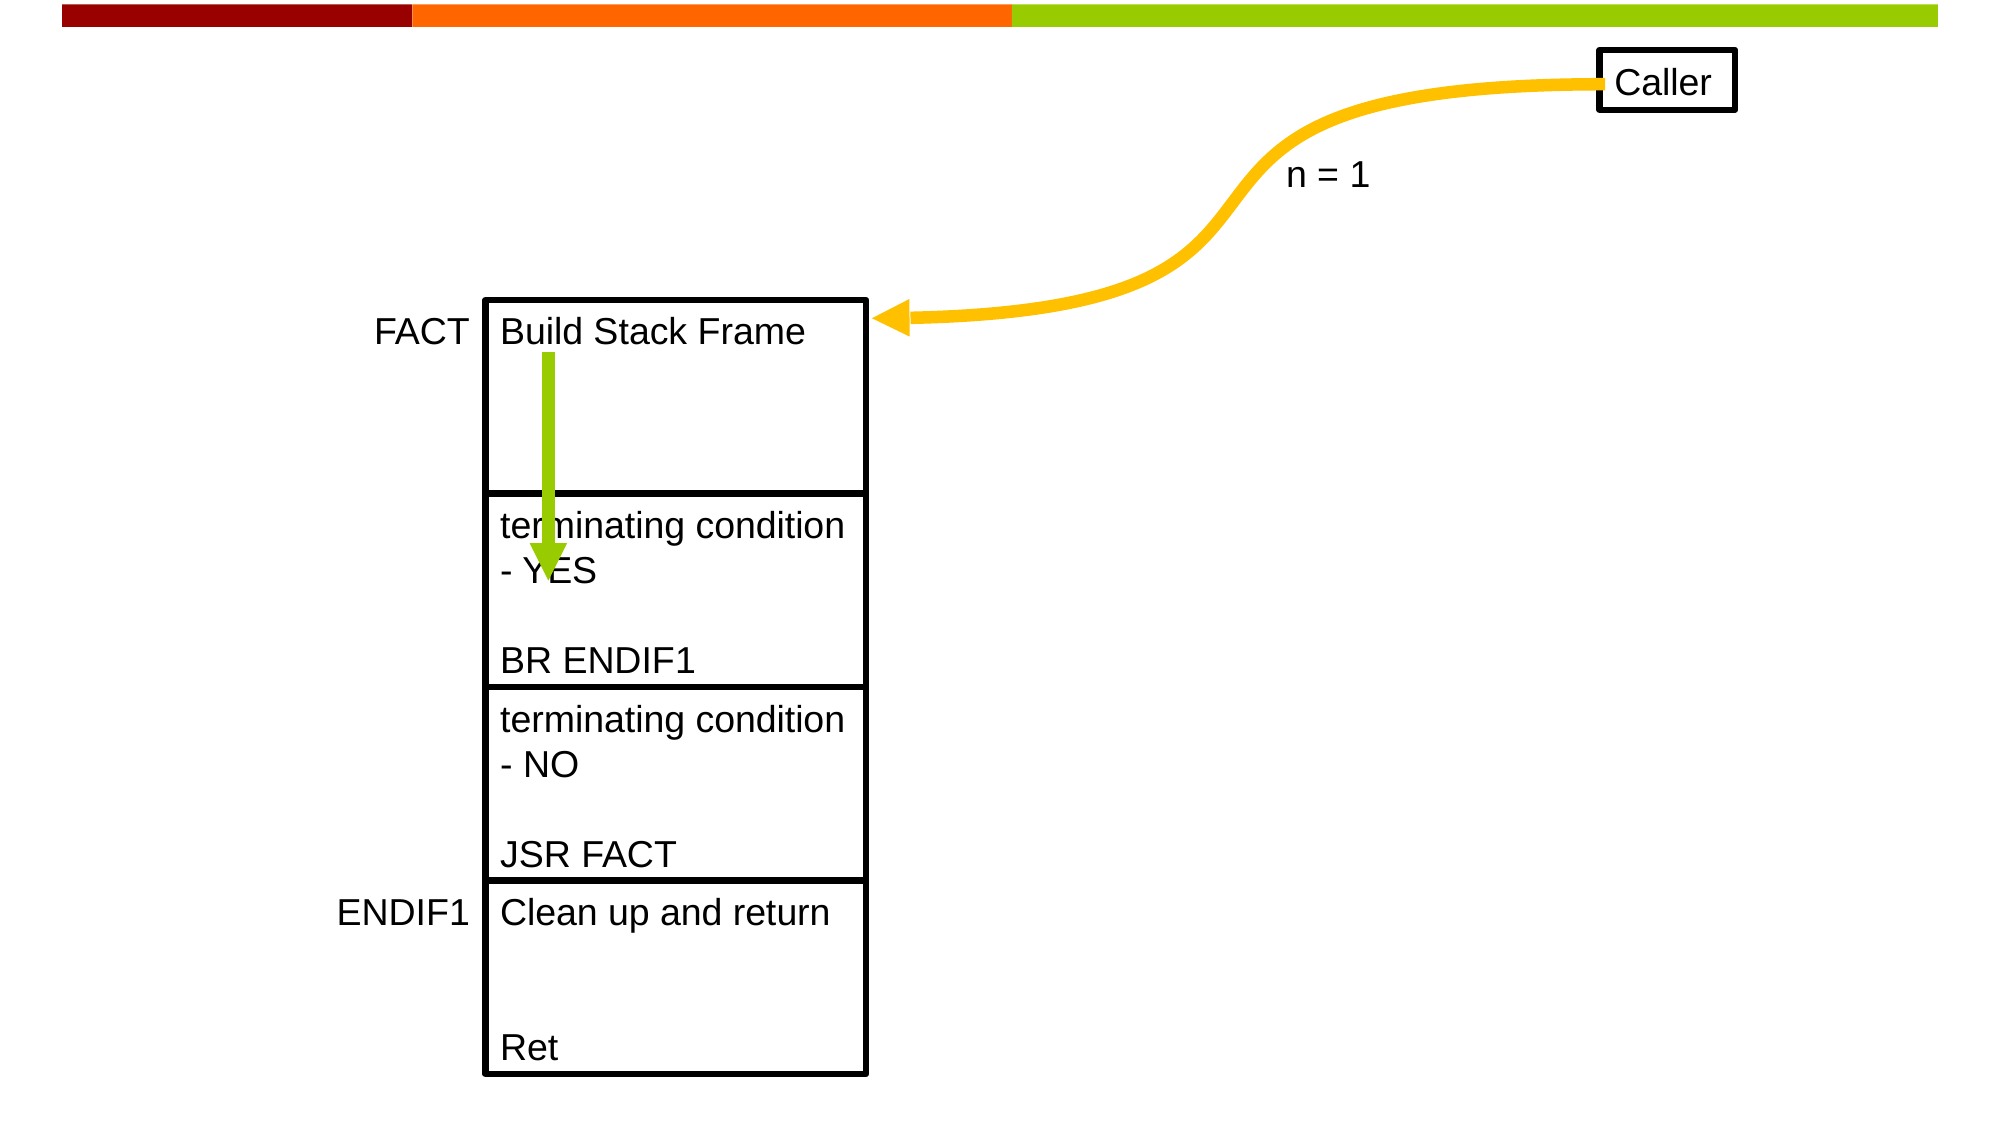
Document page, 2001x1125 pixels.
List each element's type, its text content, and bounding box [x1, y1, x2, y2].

text_box Clean up and return Ret [485, 880, 867, 1075]
text_box Caller [1599, 50, 1736, 110]
text_box Build Stack Frame [485, 299, 867, 493]
text_box terminating condition - NO JSR FACT [485, 687, 867, 880]
text_box ENDIF1 [103, 880, 485, 1075]
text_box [871, 83, 1606, 319]
text_box FACT [103, 299, 485, 494]
text_box terminating condition - YES BR ENDIF1 [485, 493, 867, 687]
